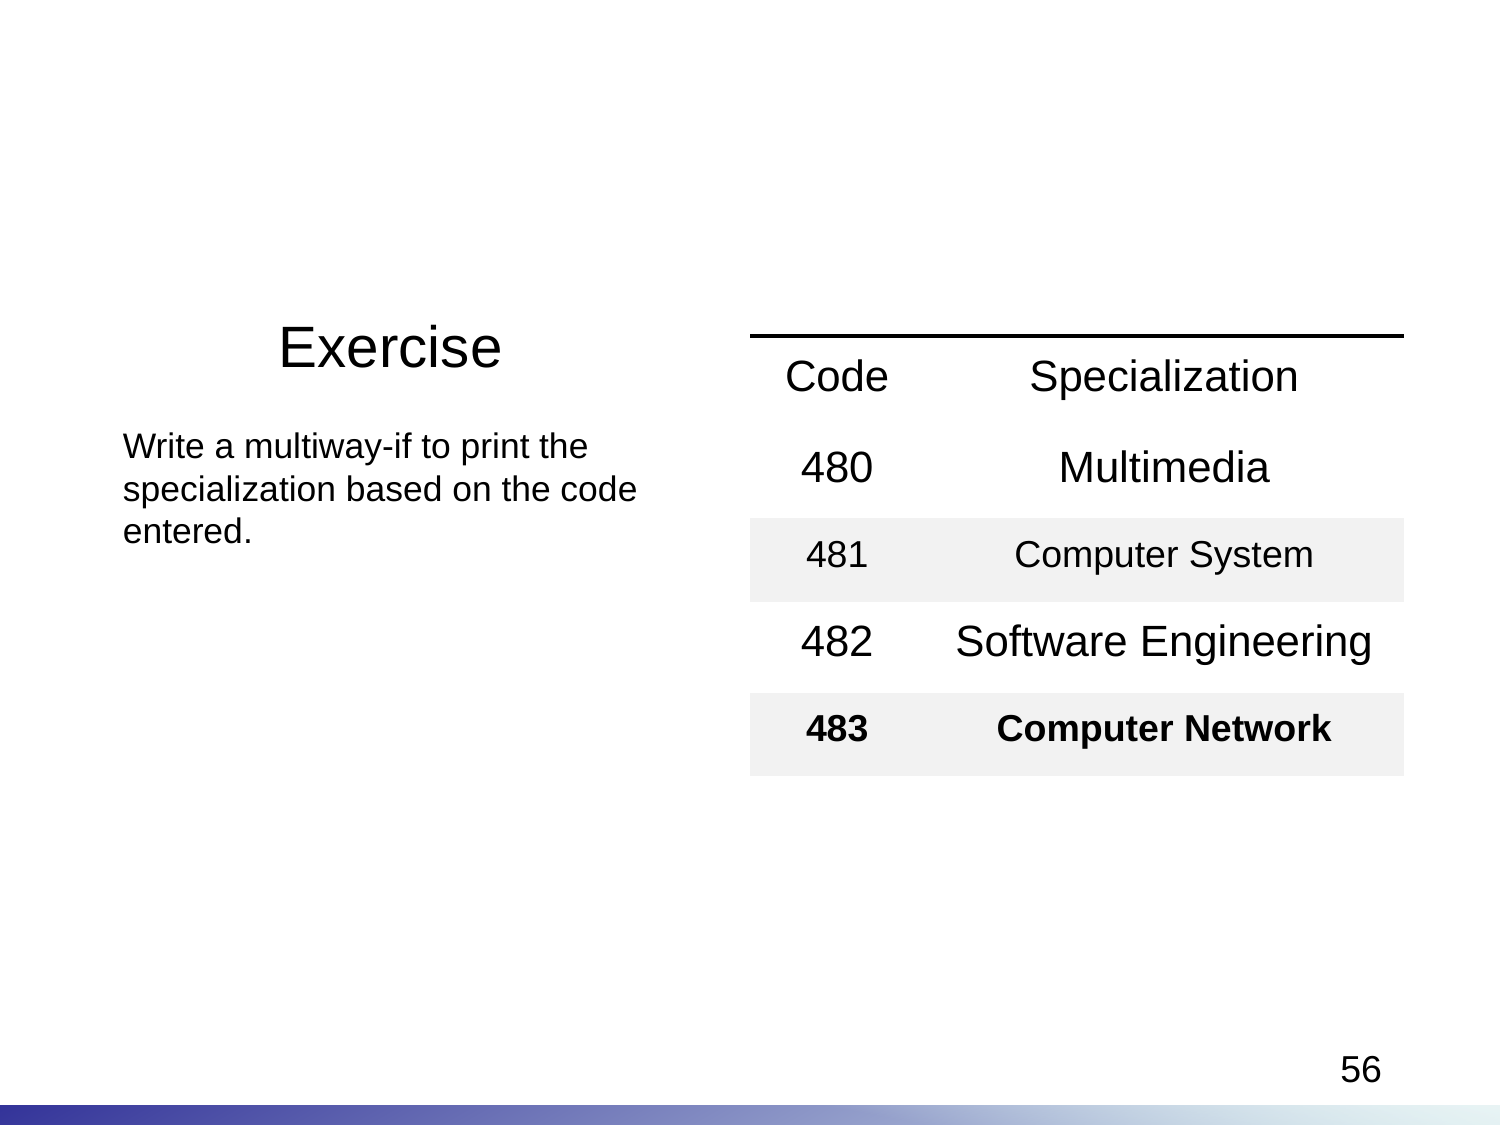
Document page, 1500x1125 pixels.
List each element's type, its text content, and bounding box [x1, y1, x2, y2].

slide_number 56 [1059, 1042, 1398, 1103]
table_cell Software Engineering [924, 602, 1404, 693]
table_cell Multimedia [924, 427, 1404, 518]
title Exercise [107, 121, 674, 387]
table_cell 481 [750, 518, 924, 602]
table_cell 480 [750, 427, 924, 518]
table_header Code [750, 338, 924, 427]
table_cell 483 [750, 693, 924, 776]
table_cell Computer System [924, 518, 1404, 602]
table_cell 482 [750, 602, 924, 693]
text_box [0, 1105, 1500, 1125]
list Write a multiway-if to print the specialization based on the code entered. [107, 415, 674, 982]
table_cell Computer Network [924, 693, 1404, 776]
table_header Specialization [924, 338, 1404, 427]
